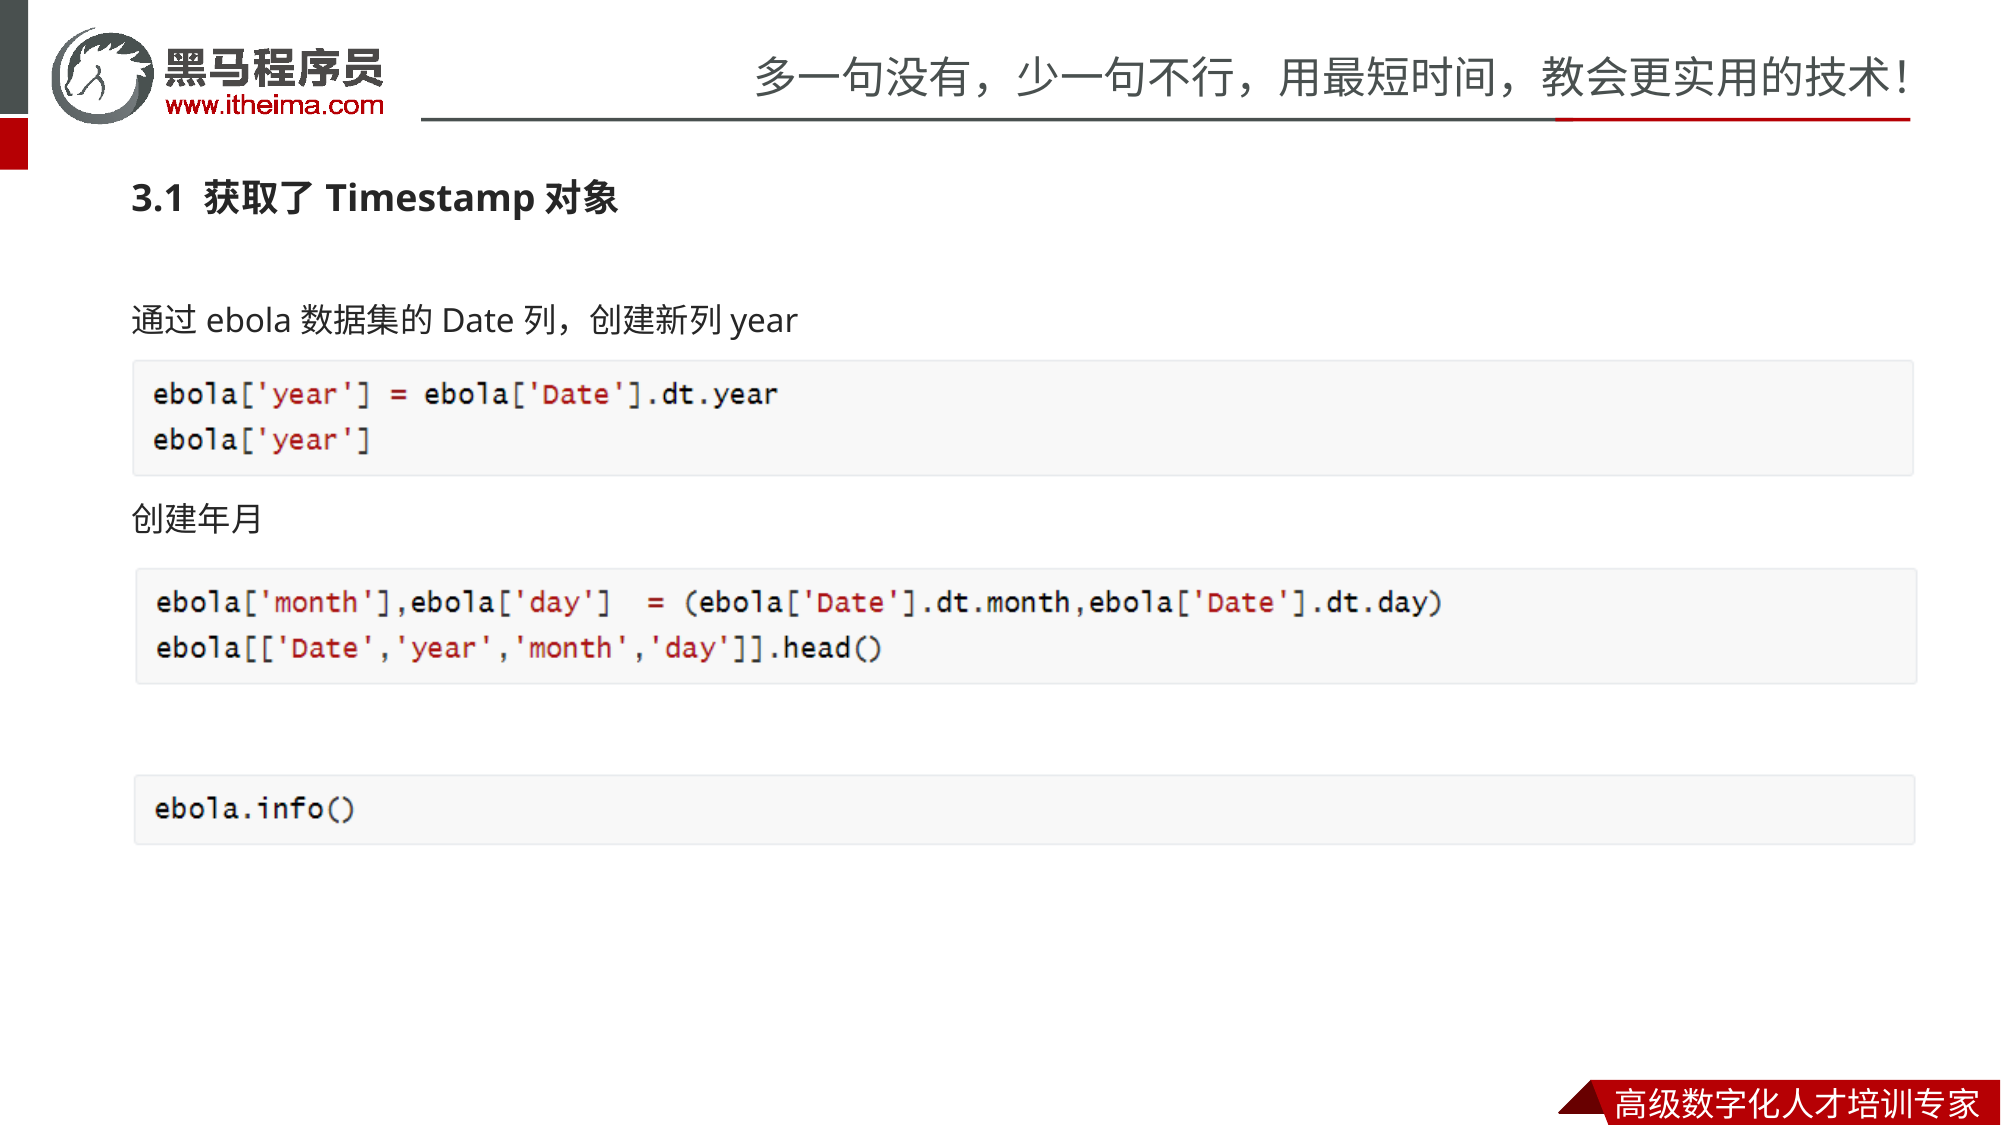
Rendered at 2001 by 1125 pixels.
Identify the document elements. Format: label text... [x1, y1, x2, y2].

list 3.1 获取了Timestamp对象 [116, 154, 1872, 239]
picture [128, 562, 1924, 691]
picture [50, 26, 384, 125]
list 通过ebola数据集的Date列，创建新列year ebola['year'] = ebola['Date'].dt.year ebola['year’] 创建年月 ebola['month'],ebola['day'] = (ebola['Date'].dt.month,ebola['Date'].dt.day) ebola[['Date','year','month','day']].head() ebola.info() [116, 271, 1872, 964]
picture [128, 766, 1922, 851]
picture [128, 357, 1922, 486]
